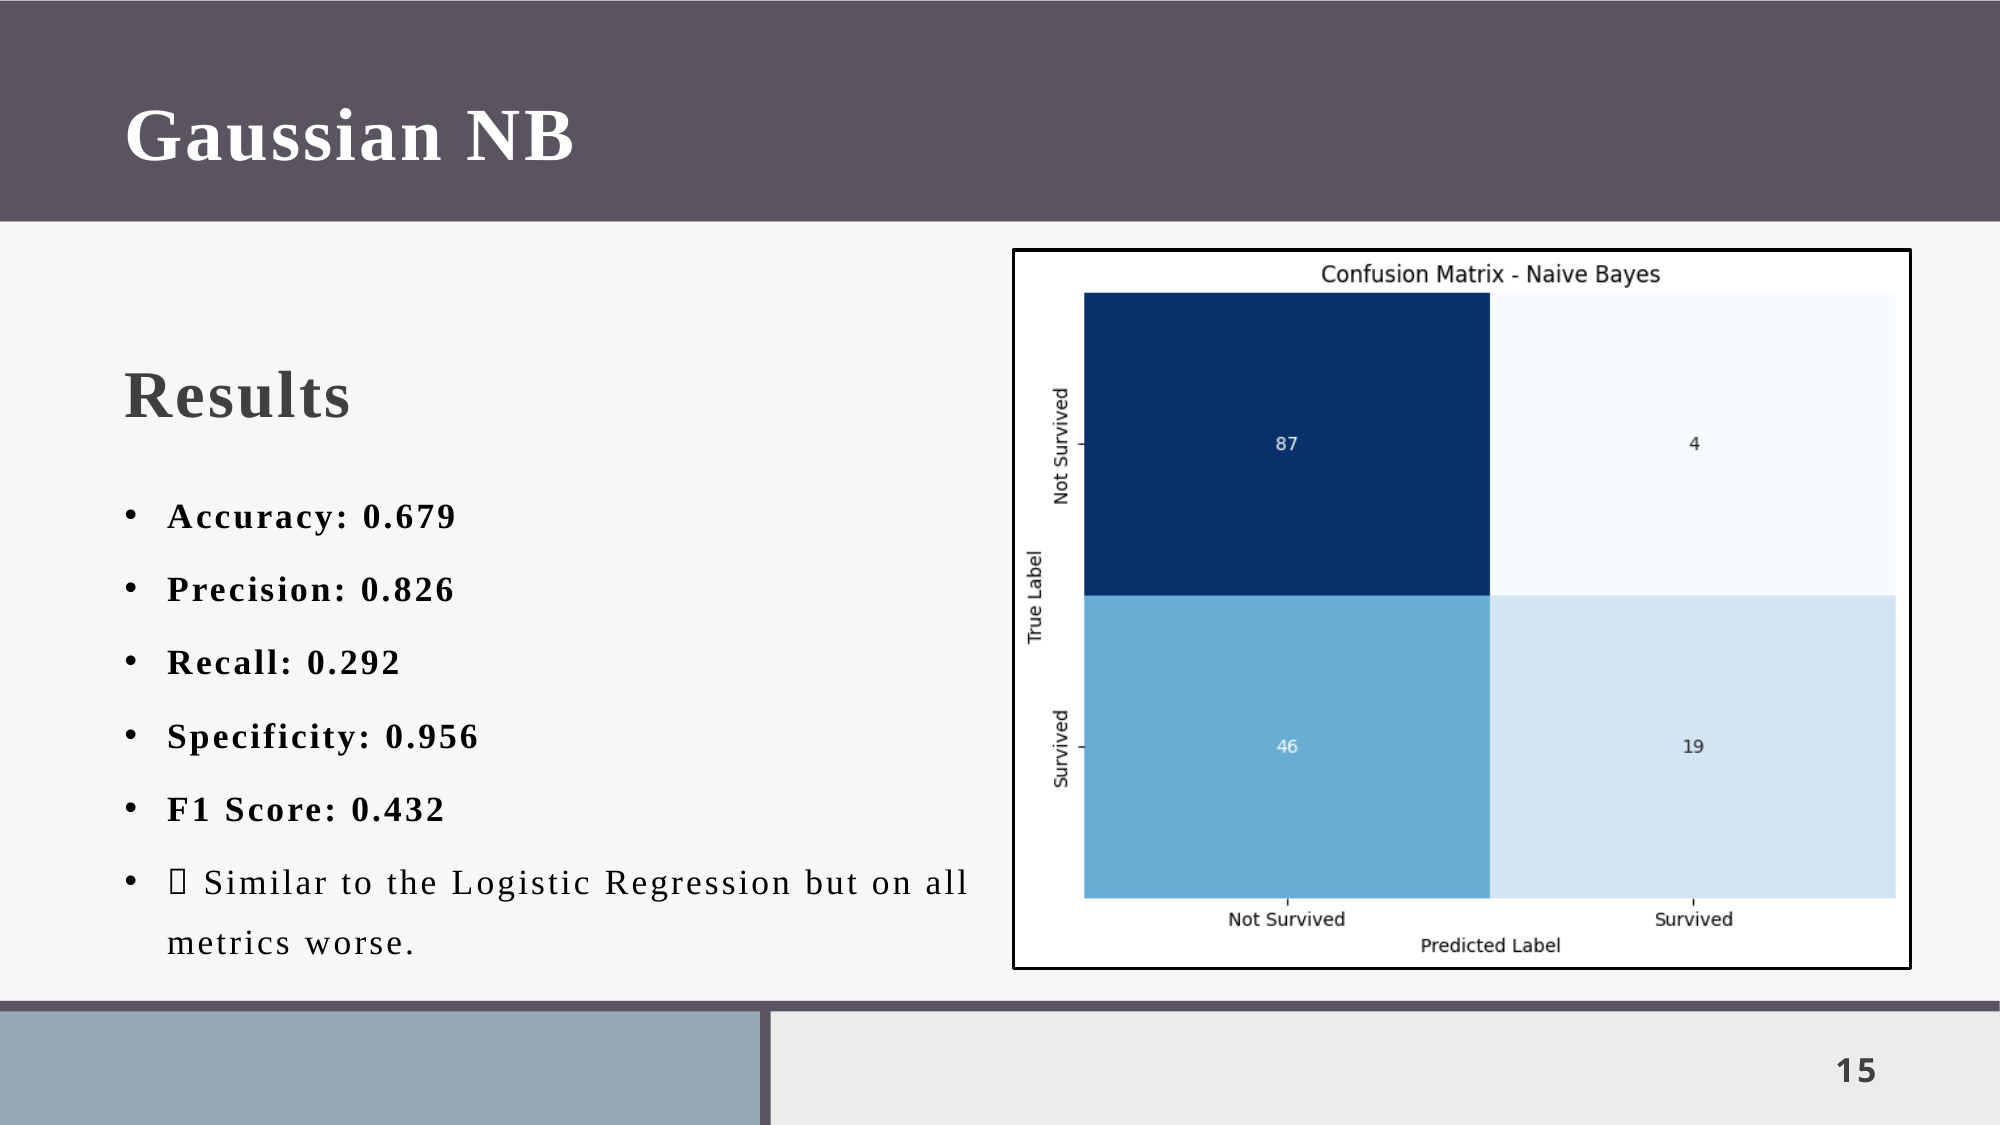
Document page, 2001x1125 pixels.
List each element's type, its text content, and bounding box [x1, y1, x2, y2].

list Accuracy: 0.679 Precision: 0.826 Recall: 0.292 Specificity: 0.956 F1 Score: 0.432  Similar to the Logistic Regression but on all metrics worse. [106, 457, 1000, 983]
slide_number 15 [1733, 1035, 1895, 1110]
picture [1014, 251, 1909, 968]
list Results [106, 300, 684, 378]
title Gaussian NB [106, 29, 1895, 184]
